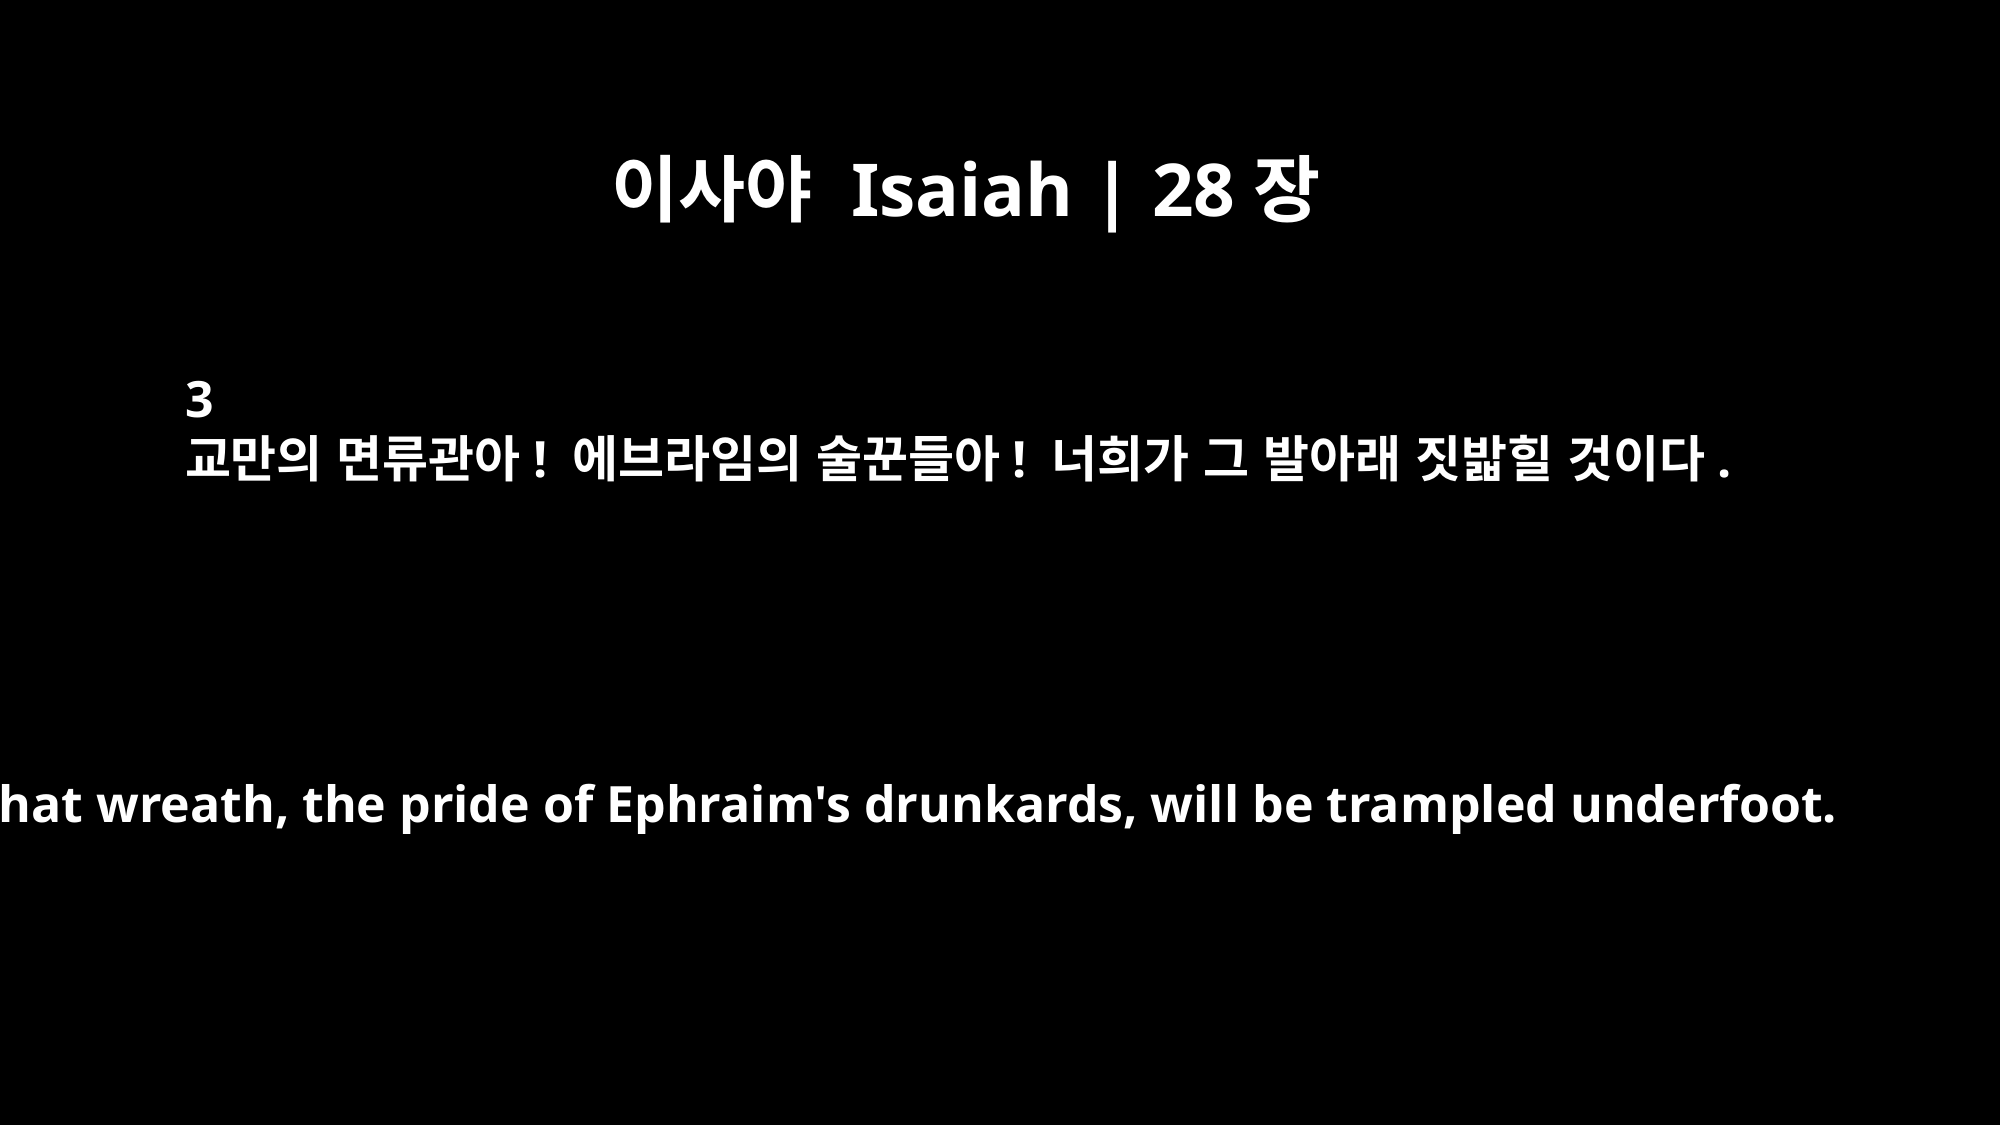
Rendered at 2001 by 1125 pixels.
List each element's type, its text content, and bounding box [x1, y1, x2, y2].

text_box 이사야 Isaiah | 28장 [596, 136, 1336, 239]
text_box That wreath, the pride of Ephraim's drunkards, will be trampled underfoot. [0, 764, 1853, 840]
text_box 3 교만의 면류관아! 에브라임의 술꾼들아! 너희가 그 발아래 짓밟힐 것이다. [170, 359, 1747, 495]
